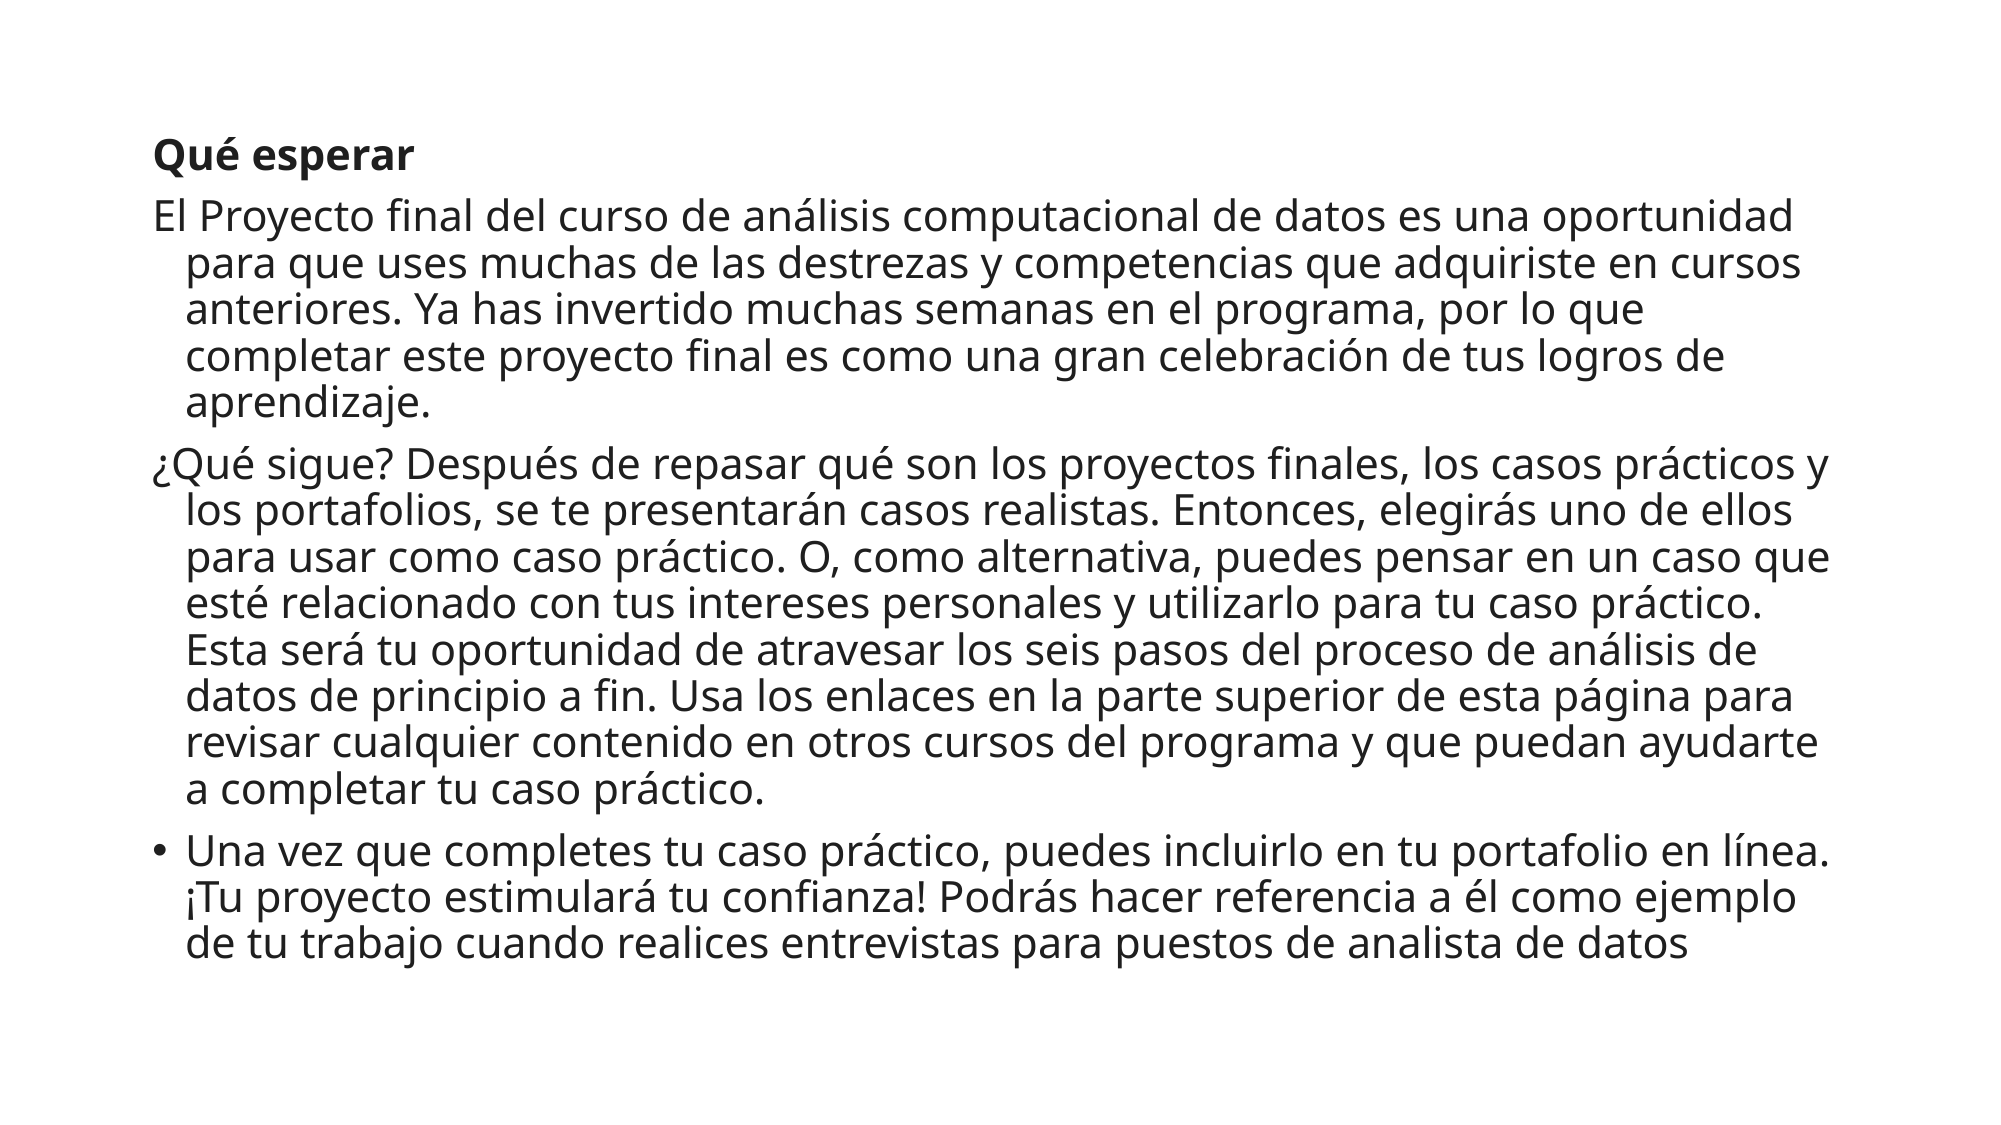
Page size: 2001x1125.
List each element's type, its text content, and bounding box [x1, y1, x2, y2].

list Qué esperar El Proyecto final del curso de análisis computacional de datos es una oportunidad para que uses muchas de las destrezas y competencias que adquiriste en cursos anteriores. Ya has invertido muchas semanas en el programa, por lo que completar este proyecto final es como una gran celebración de tus logros de aprendizaje. ¿Qué sigue? Después de repasar qué son los proyectos finales, los casos prácticos y los portafolios, se te presentarán casos realistas. Entonces, elegirás uno de ellos para usar como caso práctico. O, como alternativa, puedes pensar en un caso que esté relacionado con tus intereses personales y utilizarlo para tu caso práctico. Esta será tu oportunidad de atravesar los seis pasos del proceso de análisis de datos de principio a fin. Usa los enlaces en la parte superior de esta página para revisar cualquier contenido en otros cursos del programa y que puedan ayudarte a completar tu caso práctico. Una vez que completes tu caso práctico, puedes incluirlo en tu portafolio en línea. ¡Tu proyecto estimulará tu confianza! Podrás hacer referencia a él como ejemplo de tu trabajo cuando realices entrevistas para puestos de analista de datos [137, 125, 1863, 1000]
